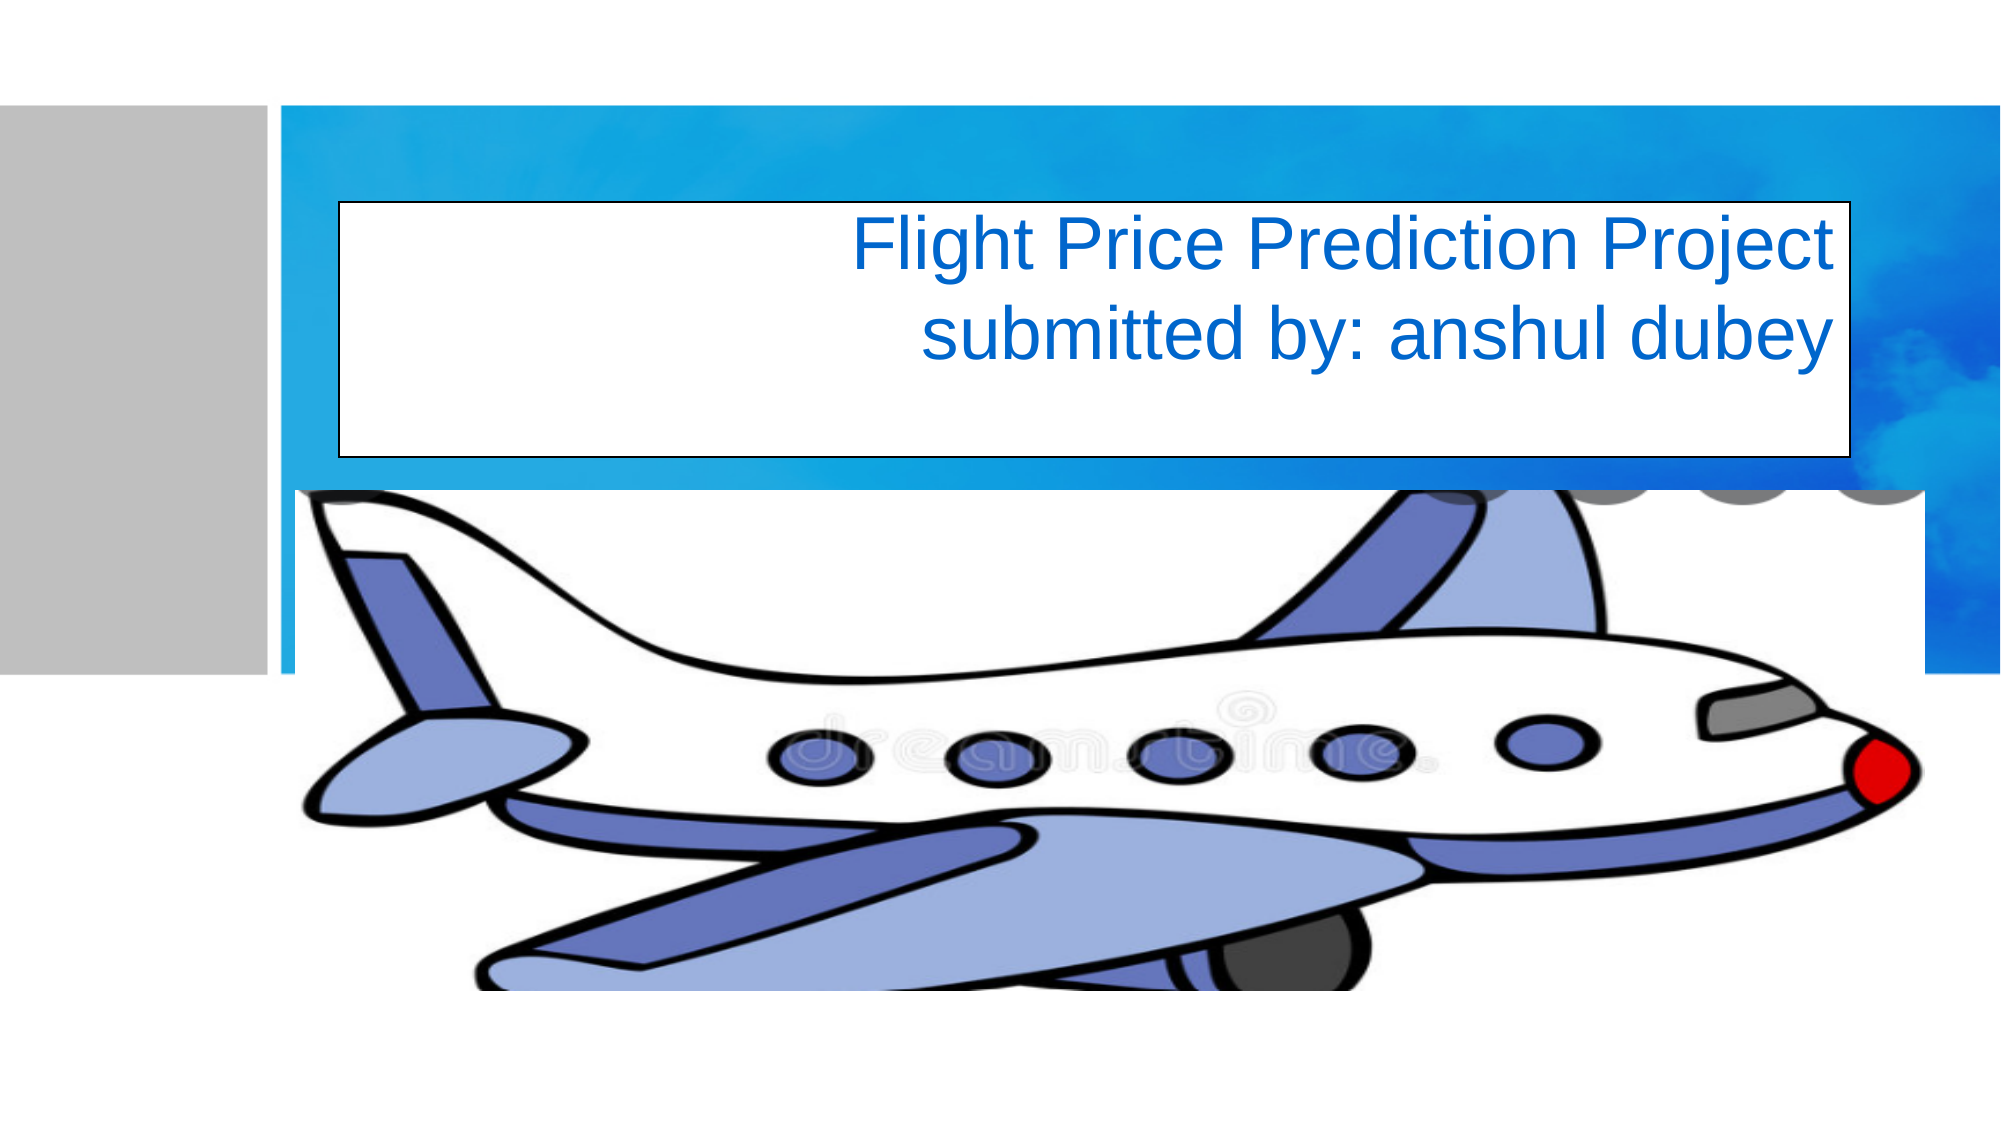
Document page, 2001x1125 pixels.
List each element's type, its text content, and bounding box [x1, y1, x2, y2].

picture [0, 3, 2001, 1125]
title Flight Price Prediction Project submitted by: anshul dubey [338, 201, 1851, 458]
